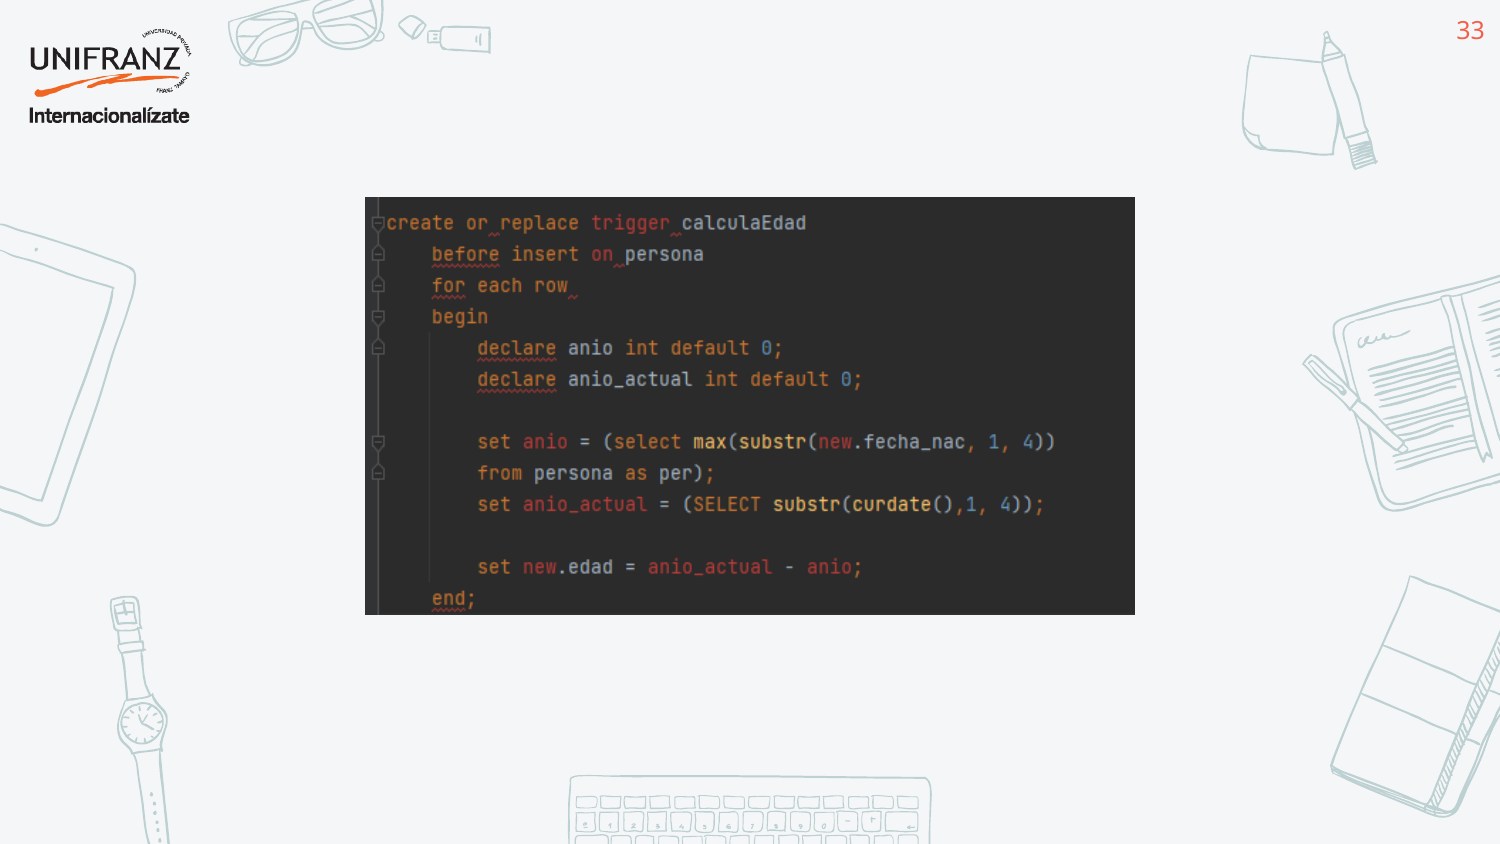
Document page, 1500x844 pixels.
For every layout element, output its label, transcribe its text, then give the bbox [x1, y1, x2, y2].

picture [364, 196, 1135, 615]
picture [0, 0, 273, 152]
slide_number 33 [1435, 0, 1500, 53]
